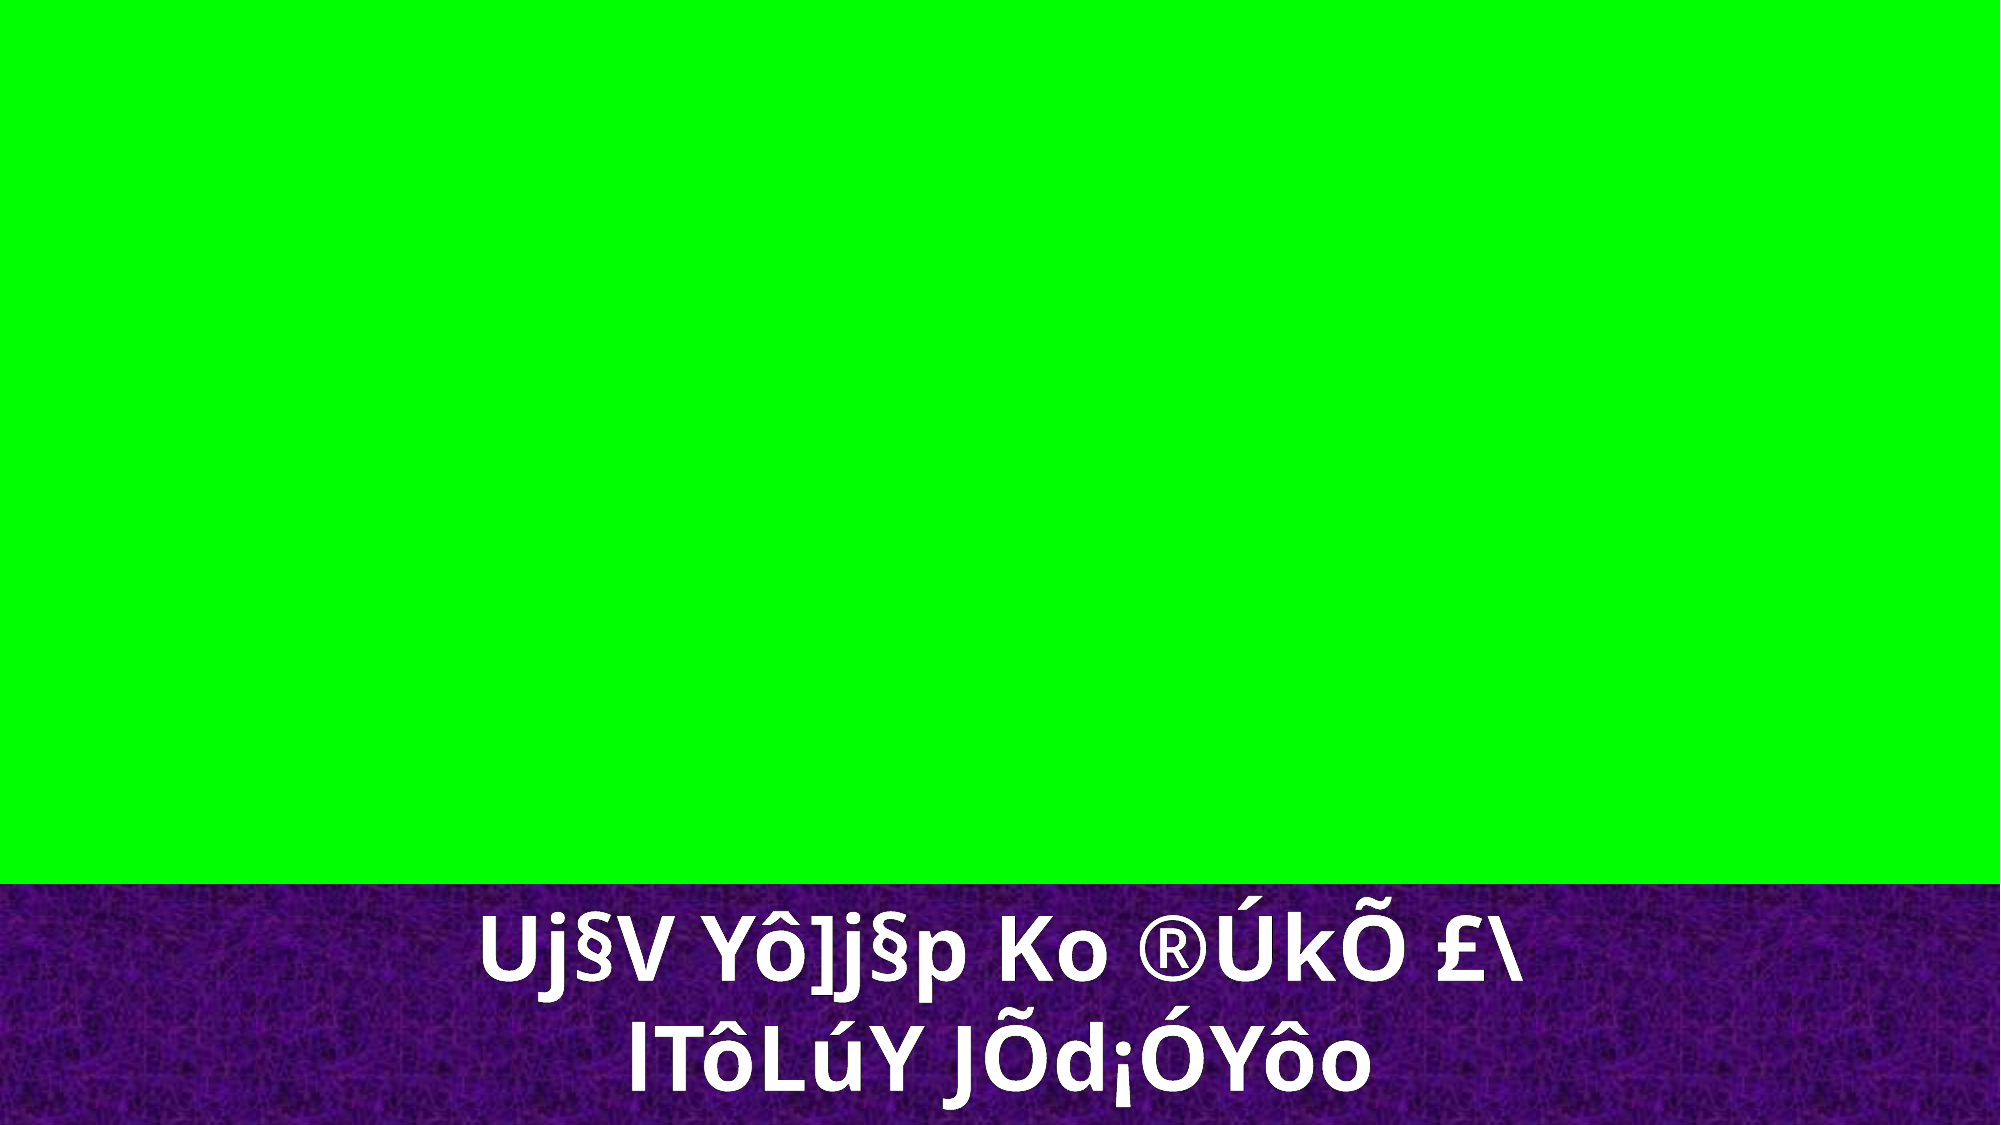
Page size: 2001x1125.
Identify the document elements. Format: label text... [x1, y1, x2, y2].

text_box [0, 884, 2000, 1125]
text_box Uj§V Yô]j§p Ko ®ÚkÕ £\lTôLúY JÕd¡ÓYôo [376, 882, 1624, 1117]
